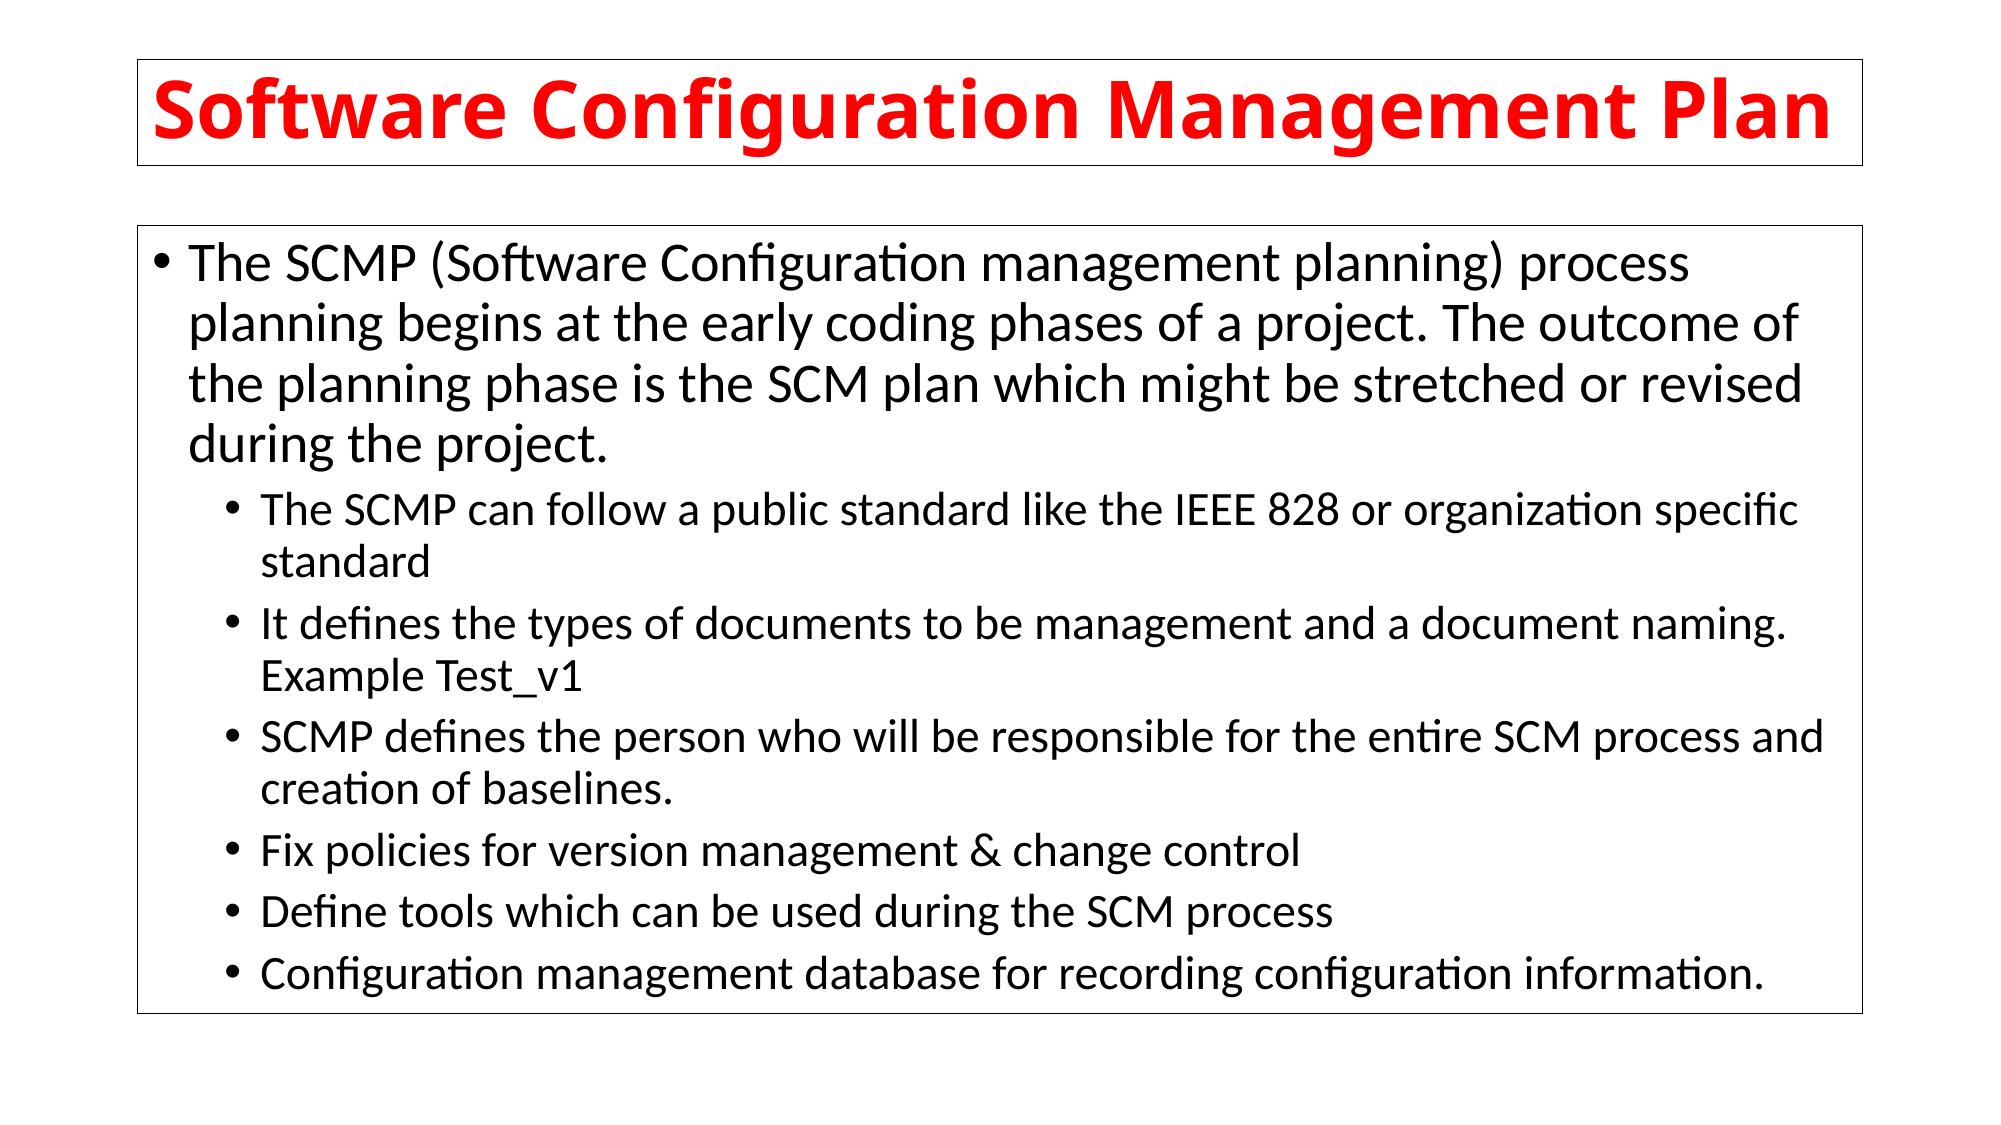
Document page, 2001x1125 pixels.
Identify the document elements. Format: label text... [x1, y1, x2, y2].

title Software Configuration Management Plan [137, 59, 1863, 166]
list The SCMP (Software Configuration management planning) process planning begins at the early coding phases of a project. The outcome of the planning phase is the SCM plan which might be stretched or revised during the project. The SCMP can follow a public standard like the IEEE 828 or organization specific standard It defines the types of documents to be management and a document naming. Example Test_v1 SCMP defines the person who will be responsible for the entire SCM process and creation of baselines. Fix policies for version management & change control Define tools which can be used during the SCM process Configuration management database for recording configuration information. [137, 225, 1863, 1014]
